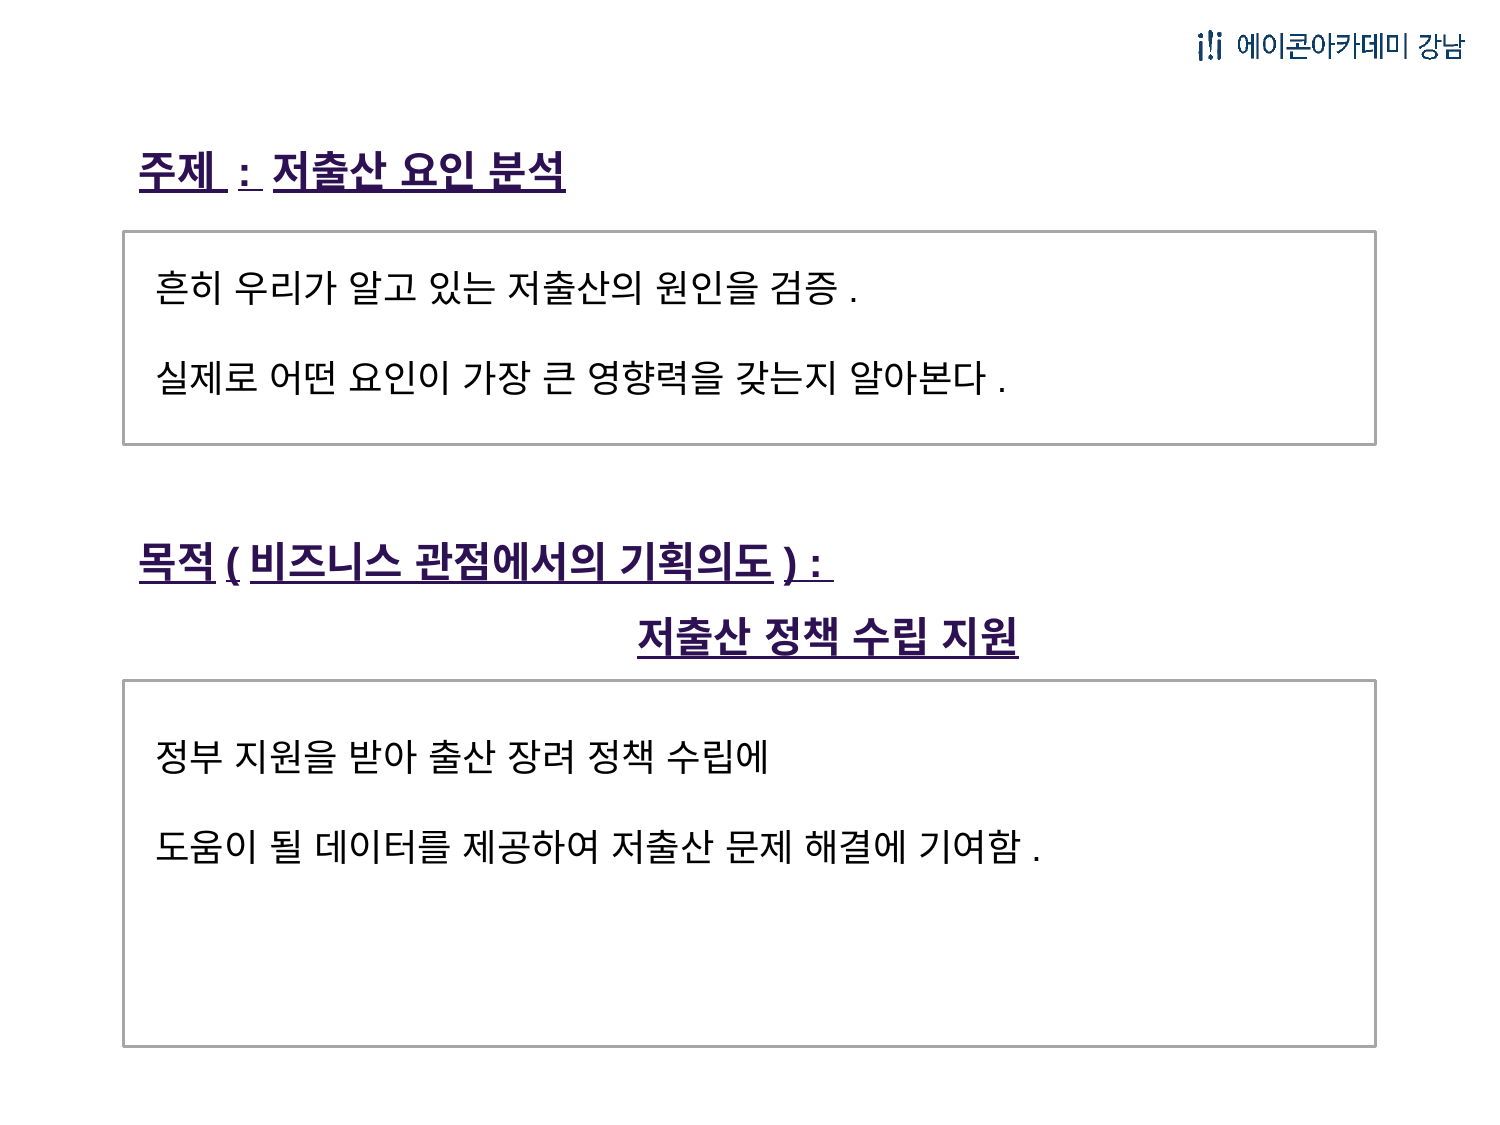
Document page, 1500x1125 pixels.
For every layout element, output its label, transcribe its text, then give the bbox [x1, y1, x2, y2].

text_box 목적(비즈니스 관점에서의 기획의도) : 저출산 정책 수립 지원 [123, 503, 1376, 732]
text_box [122, 679, 1378, 1049]
text_box 정부 지원을 받아 출산 장려 정책 수립에 도움이 될 데이터를 제공하여 저출산 문제 해결에 기여함. [140, 726, 1360, 1012]
text_box 흔히 우리가 알고 있는 저출산의 원인을 검증. 실제로 어떤 요인이 가장 큰 영향력을 갖는지 알아본다. [140, 257, 1383, 408]
text_box [122, 230, 1378, 446]
text_box 주제 : 저출산 요인 분석 [123, 137, 1207, 202]
picture [1198, 30, 1465, 61]
